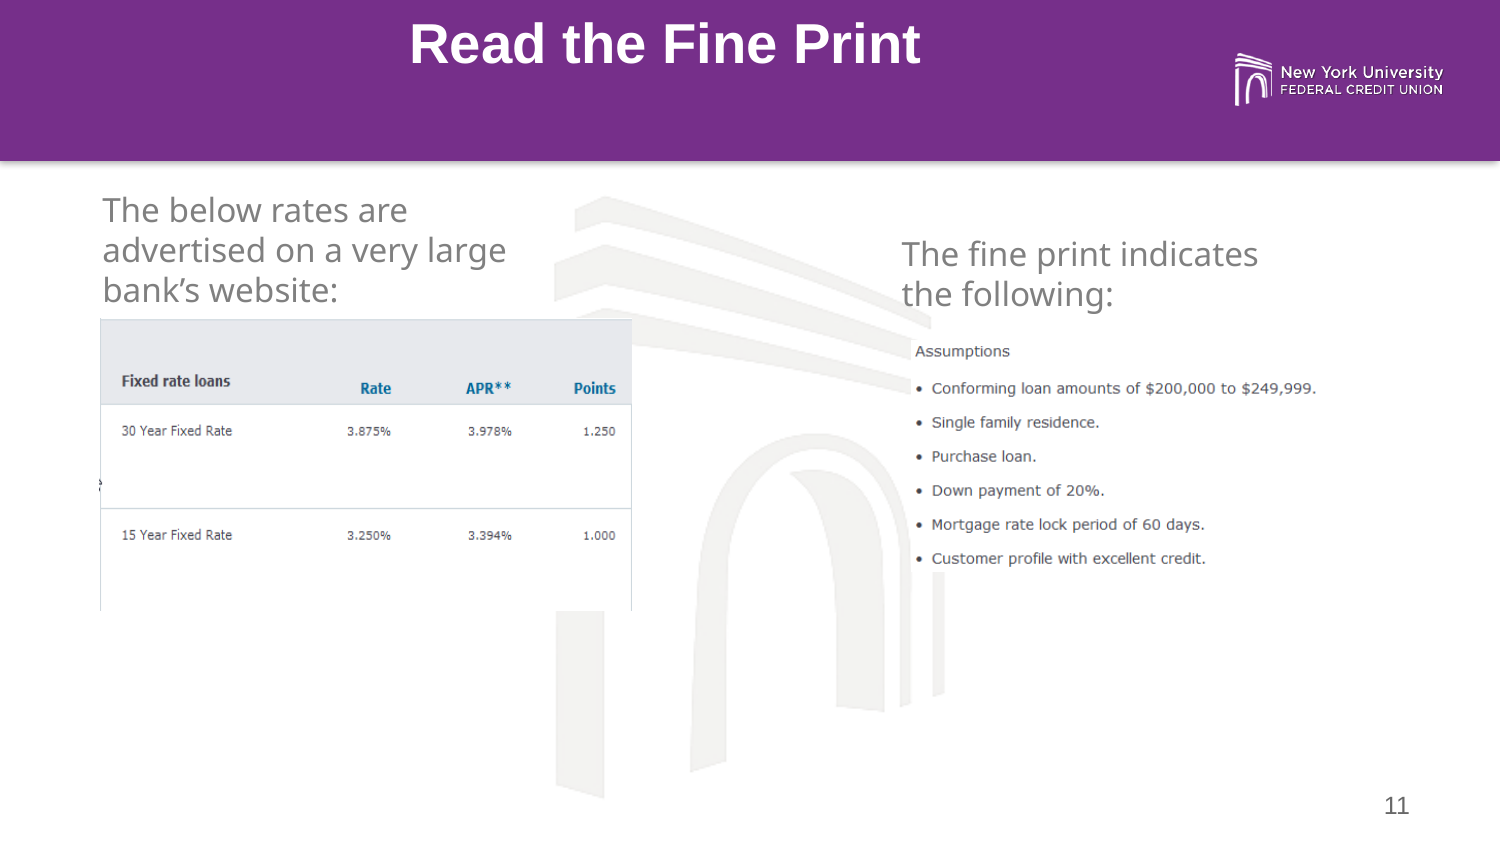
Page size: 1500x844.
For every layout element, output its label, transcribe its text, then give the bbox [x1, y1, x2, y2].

picture [0, 0, 1500, 161]
slide_number 11 [1074, 782, 1425, 828]
text_box [99, 112, 1400, 226]
text_box The fine print indicates the following: [886, 225, 1288, 321]
picture [911, 340, 1325, 573]
picture [99, 317, 632, 612]
text_box The below rates are advertised on a very large bank’s website: [87, 182, 549, 767]
text_box Read the Fine Print [112, 0, 1219, 83]
